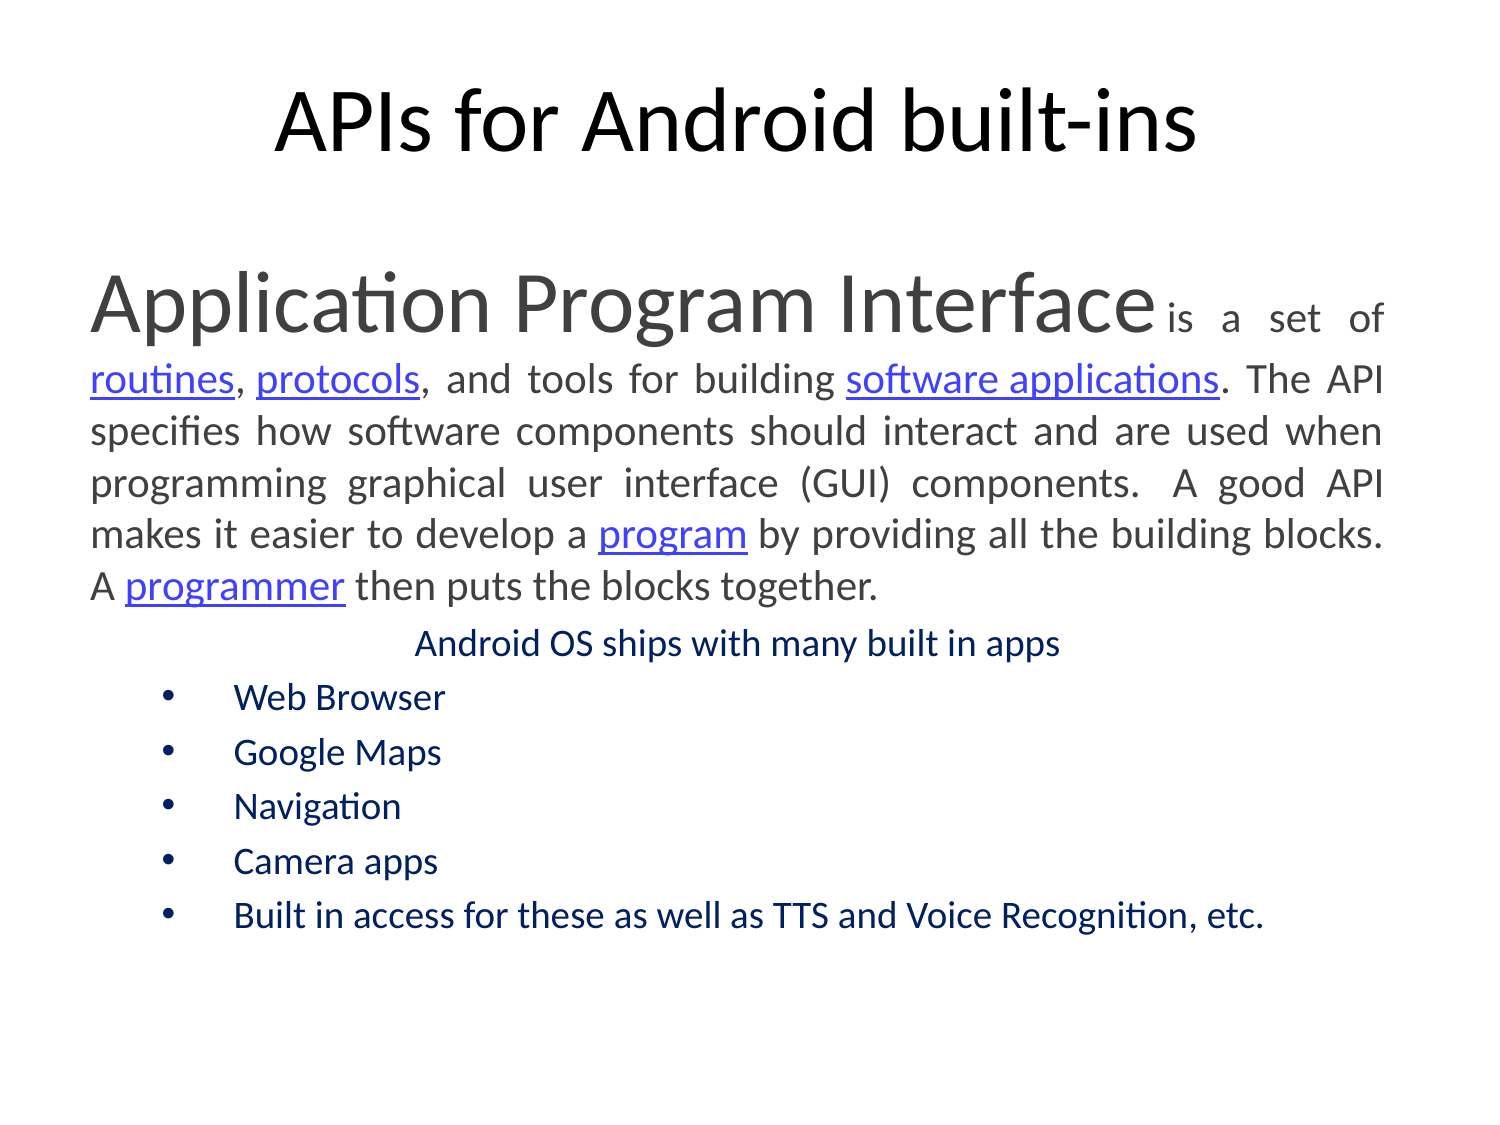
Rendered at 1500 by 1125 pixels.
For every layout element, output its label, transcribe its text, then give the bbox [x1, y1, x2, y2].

subtitle Application Program Interface is a set of routines, protocols, and tools for building software applications. The API specifies how software components should interact and are used when programming graphical user interface (GUI) components. A good API makes it easier to develop a program by providing all the building blocks. A programmer then puts the blocks together. Android OS ships with many built in apps Web Browser Google Maps Navigation Camera apps Built in access for these as well as TTS and Voice Recognition, etc. [75, 237, 1400, 950]
title APIs for Android built-ins [99, 37, 1375, 192]
